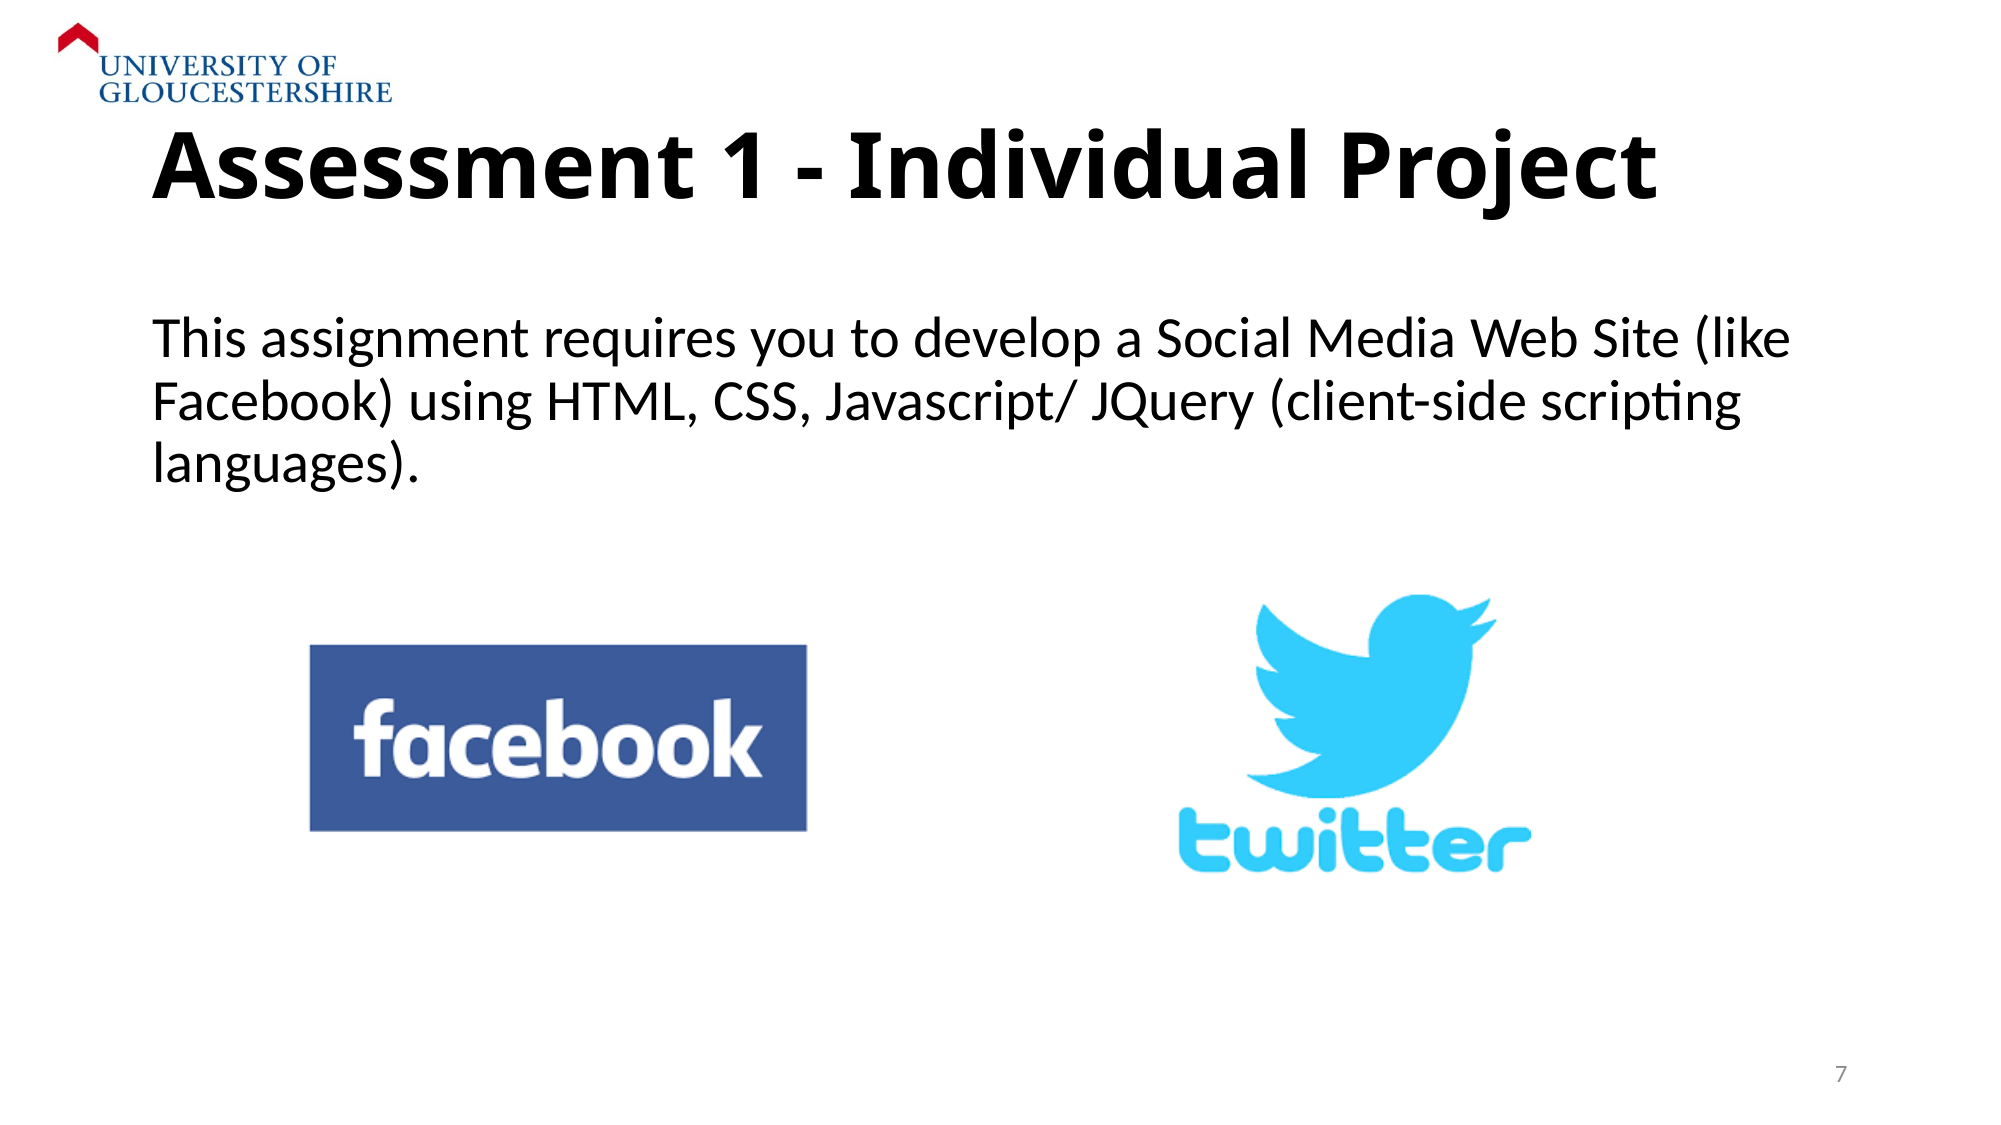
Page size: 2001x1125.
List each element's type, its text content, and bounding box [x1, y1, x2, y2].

slide_number 7 [1412, 1042, 1863, 1103]
picture [301, 617, 822, 854]
list This assignment requires you to develop a Social Media Web Site (like Facebook) using HTML, CSS, Javascript/ JQuery (client-side scripting languages). [137, 299, 1863, 1014]
title Assessment 1 - Individual Project [137, 59, 1863, 278]
picture [41, 18, 411, 113]
picture [1178, 559, 1531, 911]
